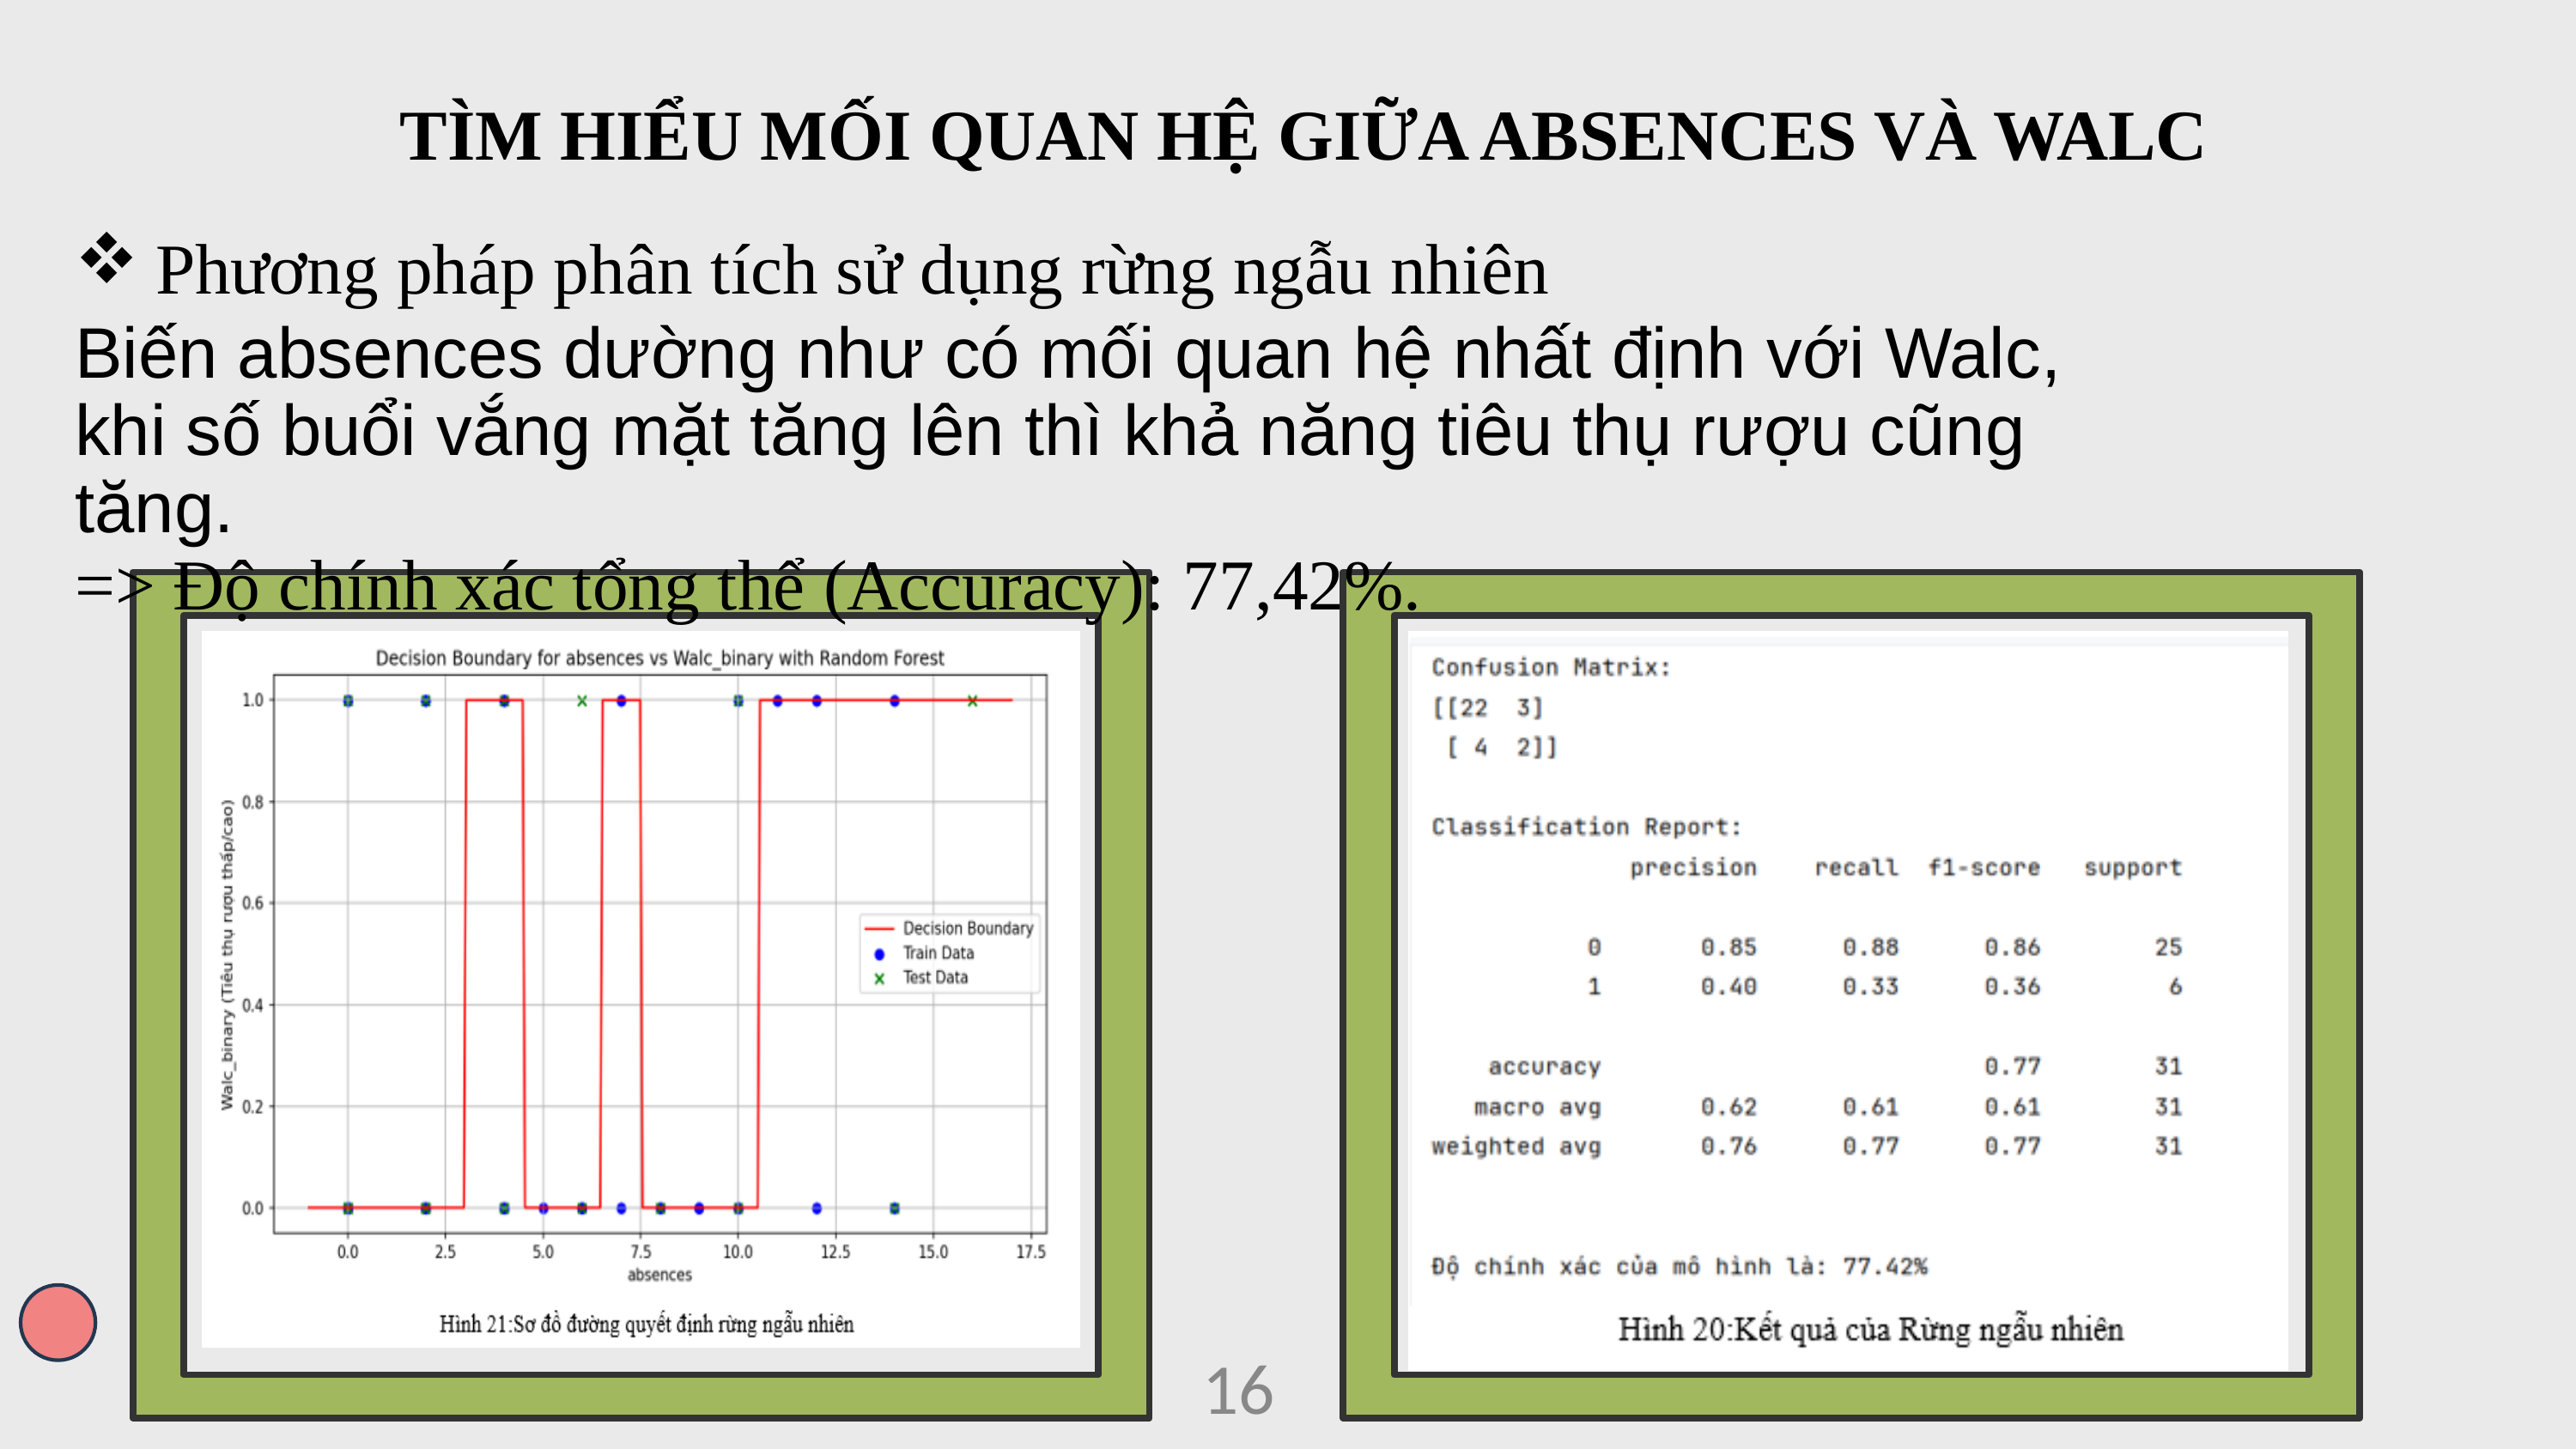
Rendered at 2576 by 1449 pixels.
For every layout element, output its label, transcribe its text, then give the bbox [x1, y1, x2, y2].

picture [1408, 630, 2288, 1371]
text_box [132, 572, 1150, 1419]
slide_number 16 [1153, 1360, 1288, 1412]
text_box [1342, 572, 2360, 1419]
picture [202, 630, 1080, 1348]
text_box Phương pháp phân tích sử dụng rừng ngẫu nhiên [75, 232, 1783, 310]
text_box [18, 1282, 98, 1362]
text_box TÌM HIỂU MỐI QUAN HỆ GIỮA ABSENCES VÀ WALC [374, 78, 2235, 174]
text_box Biến absences dường như có mối quan hệ nhất định với Walc, khi số buổi vắng mặt tăng lên thì khả năng tiêu thụ rượu cũng tăng. => Độ chính xác tổng thể (Accuracy): 77,42%. [75, 316, 2167, 626]
